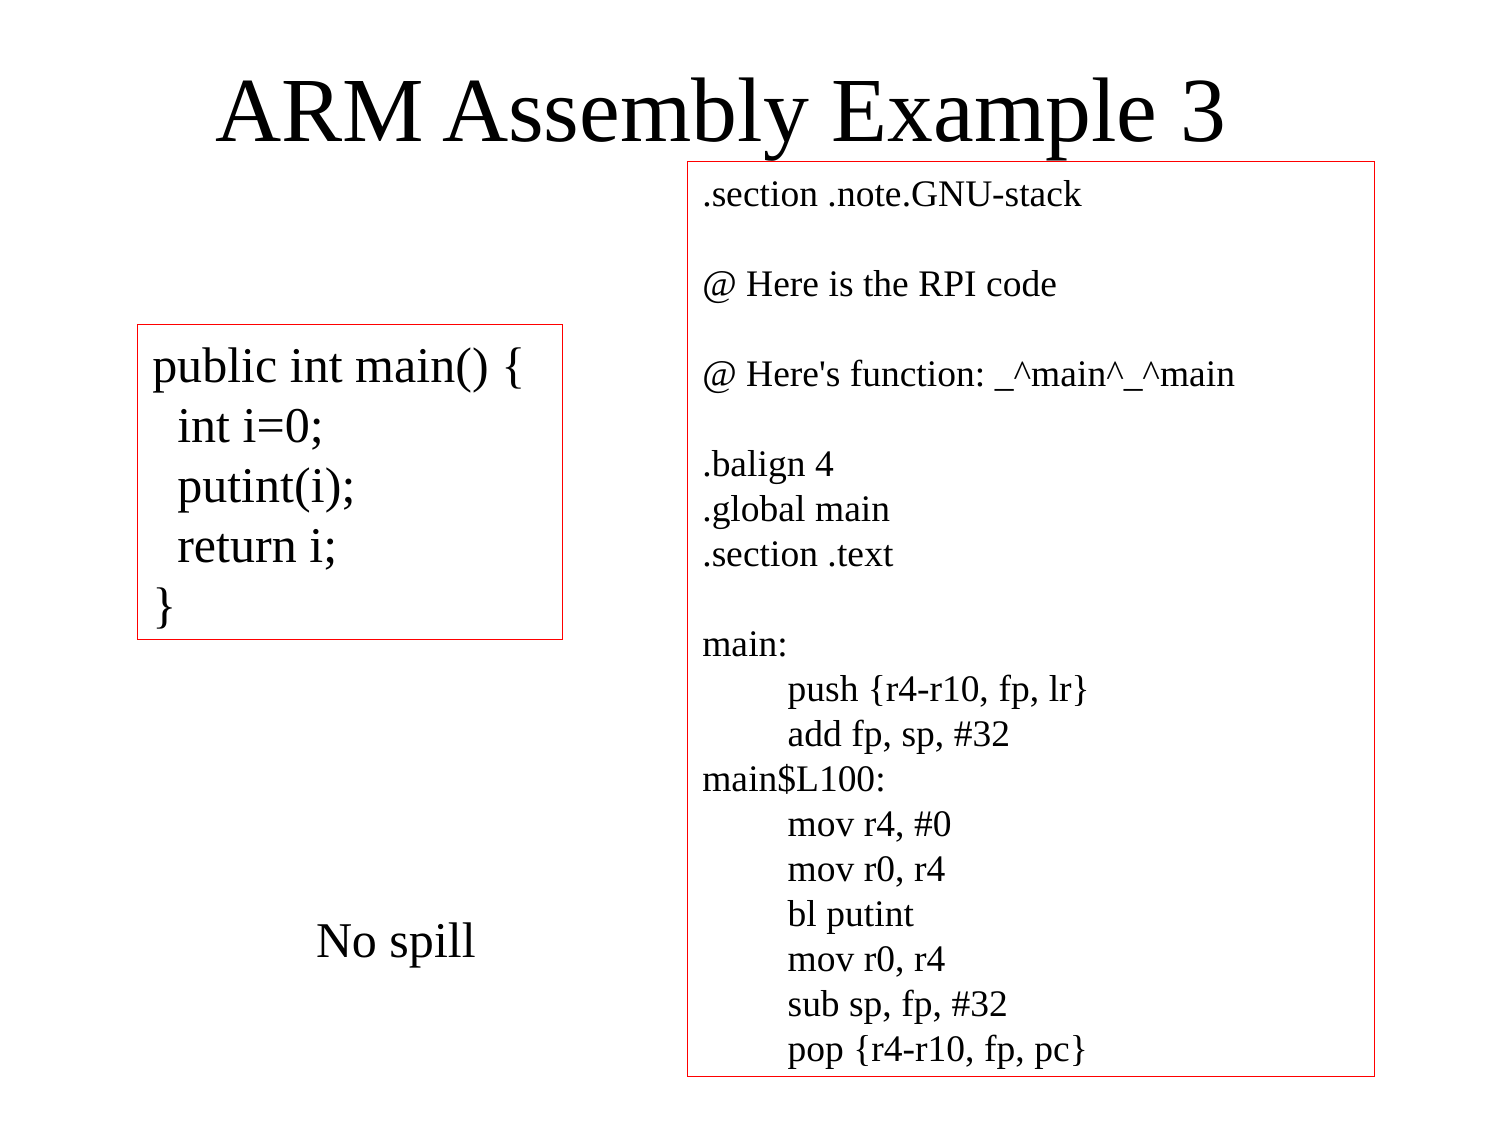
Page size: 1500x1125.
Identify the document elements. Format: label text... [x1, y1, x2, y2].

title ARM Assembly Example 3 [83, 49, 1359, 162]
text_box public int main() { int i=0; putint(i); return i; } [137, 324, 563, 640]
text_box .section .note.GNU-stack @ Here is the RPI code @ Here's function: _^main^_^main .balign 4 .global main .section .text main: push {r4-r10, fp, lr} add fp, sp, #32 main$L100: mov r4, #0 mov r0, r4 bl putint mov r0, r4 sub sp, fp, #32 pop {r4-r10, fp, pc} [687, 161, 1375, 1077]
text_box No spill [301, 899, 516, 975]
